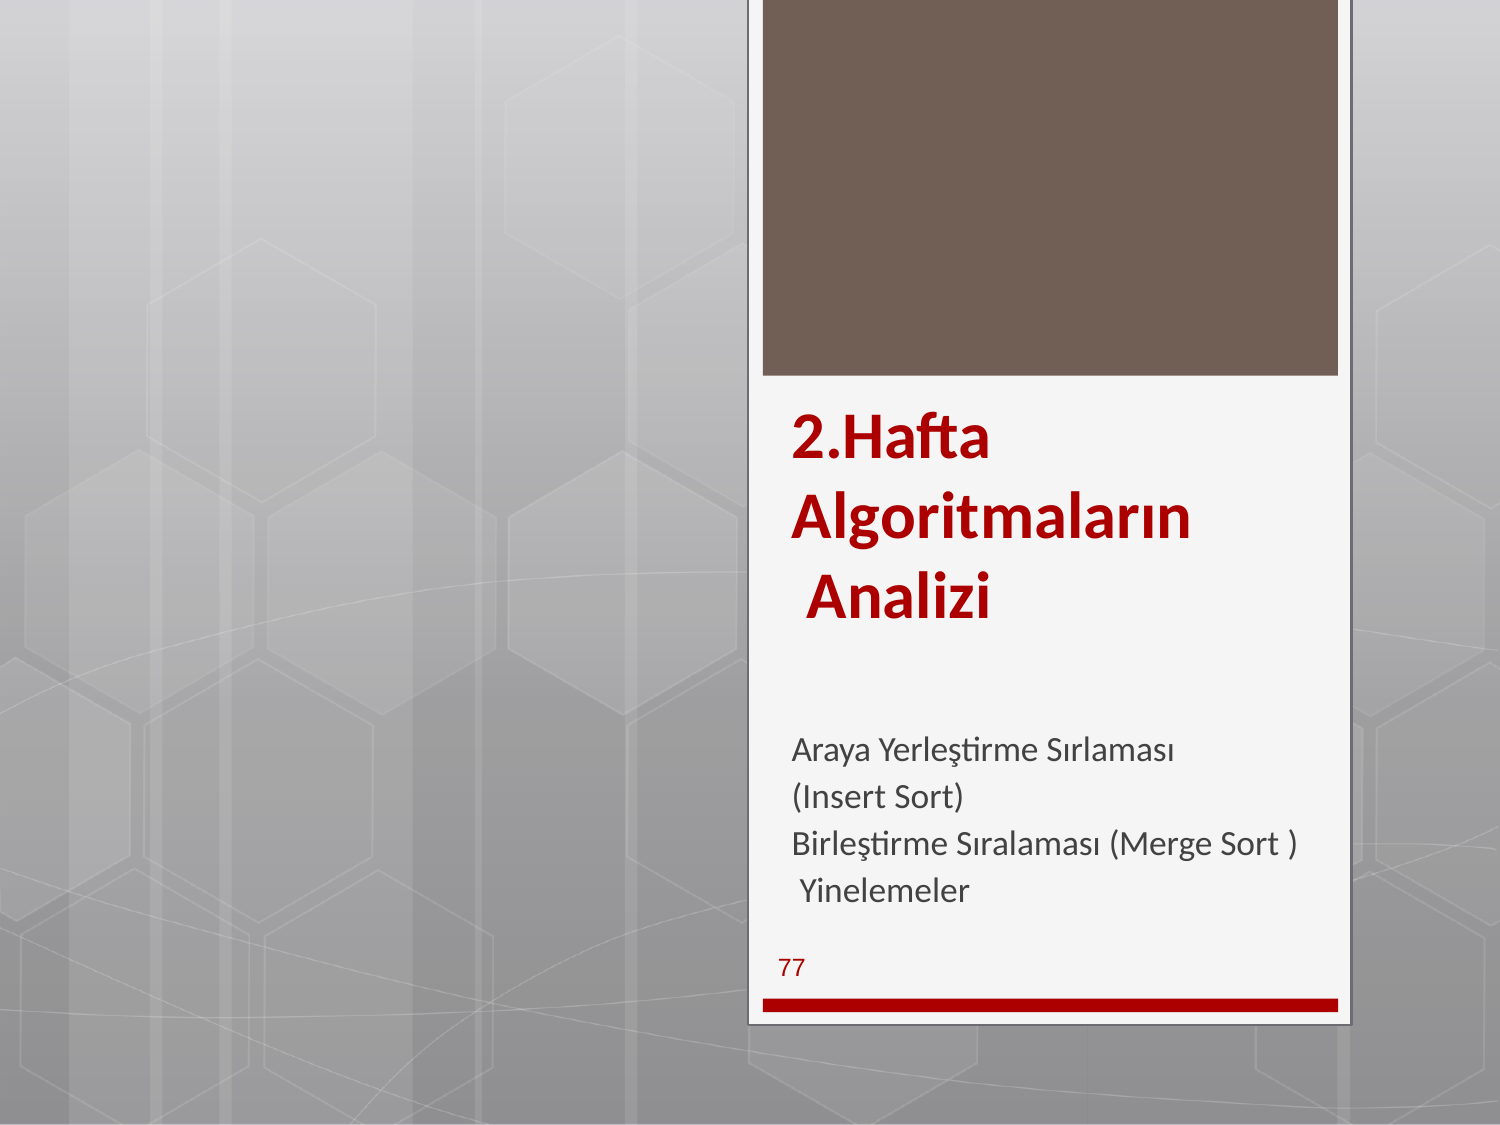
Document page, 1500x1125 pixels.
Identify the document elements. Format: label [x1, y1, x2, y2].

text_box [0, 0, 1500, 1125]
